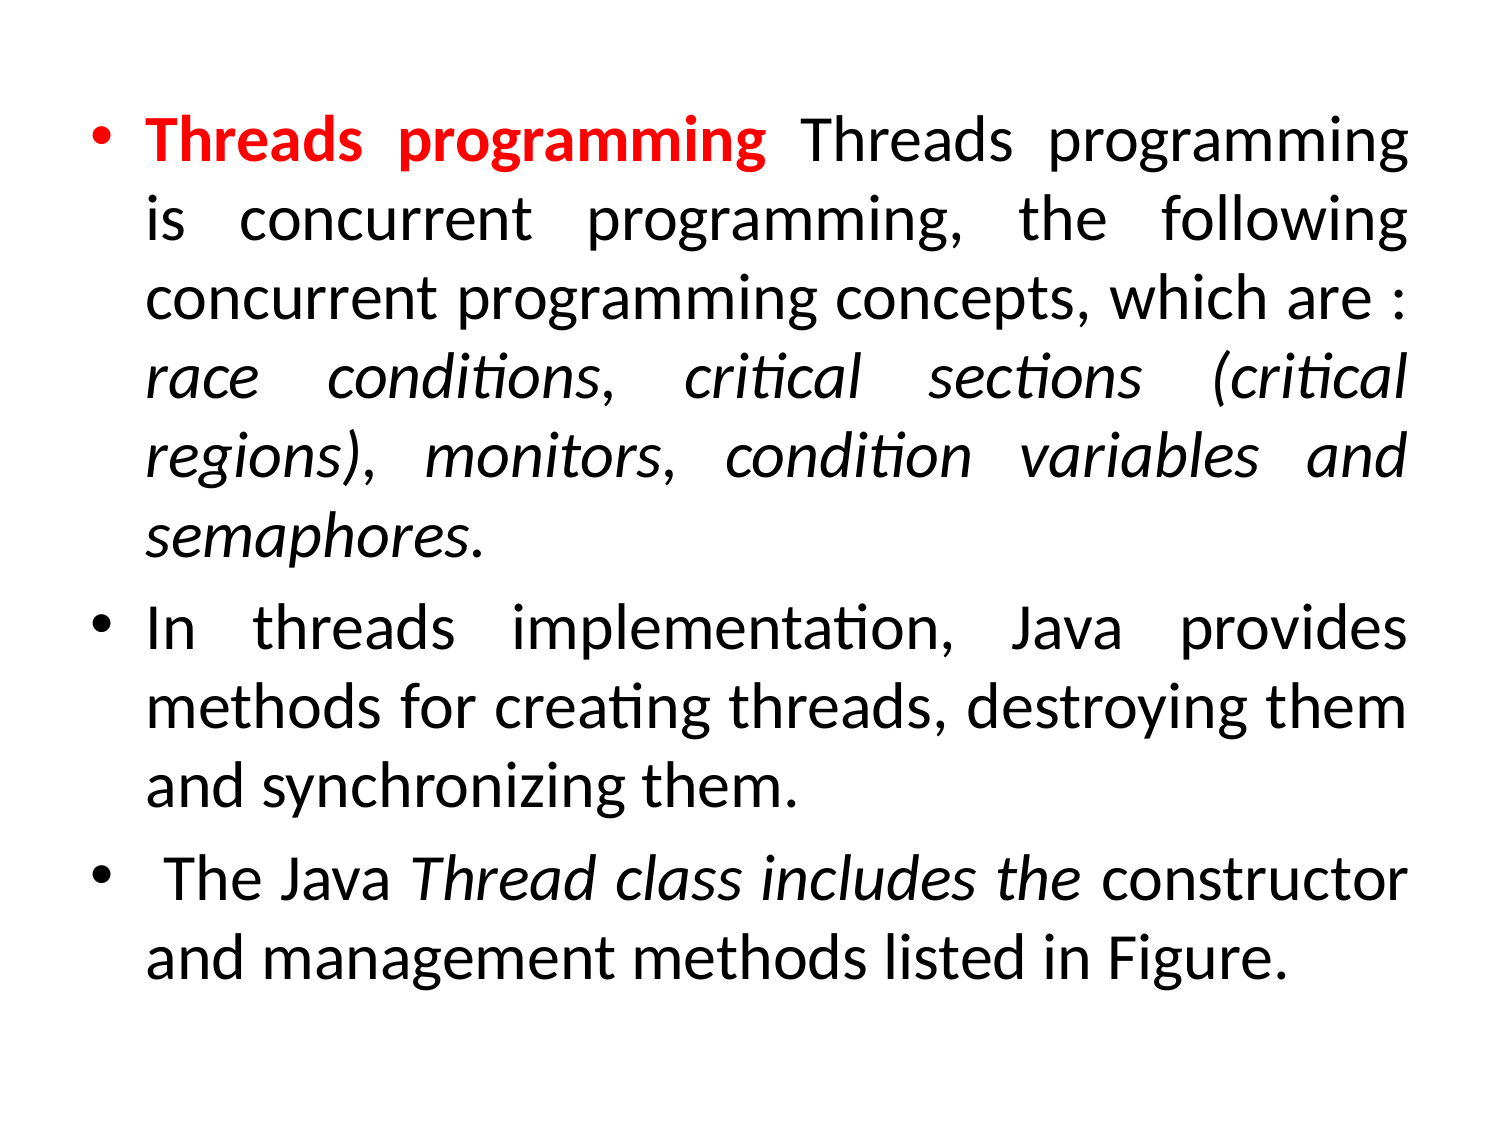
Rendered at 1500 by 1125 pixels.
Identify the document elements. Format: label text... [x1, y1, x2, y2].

list Threads programming Threads programming is concurrent programming, the following concurrent programming concepts, which are : race conditions, critical sections (critical regions), monitors, condition variables and semaphores. In threads implementation, Java provides methods for creating threads, destroying them and synchronizing them. The Java Thread class includes the constructor and management methods listed in Figure. [75, 87, 1425, 1005]
